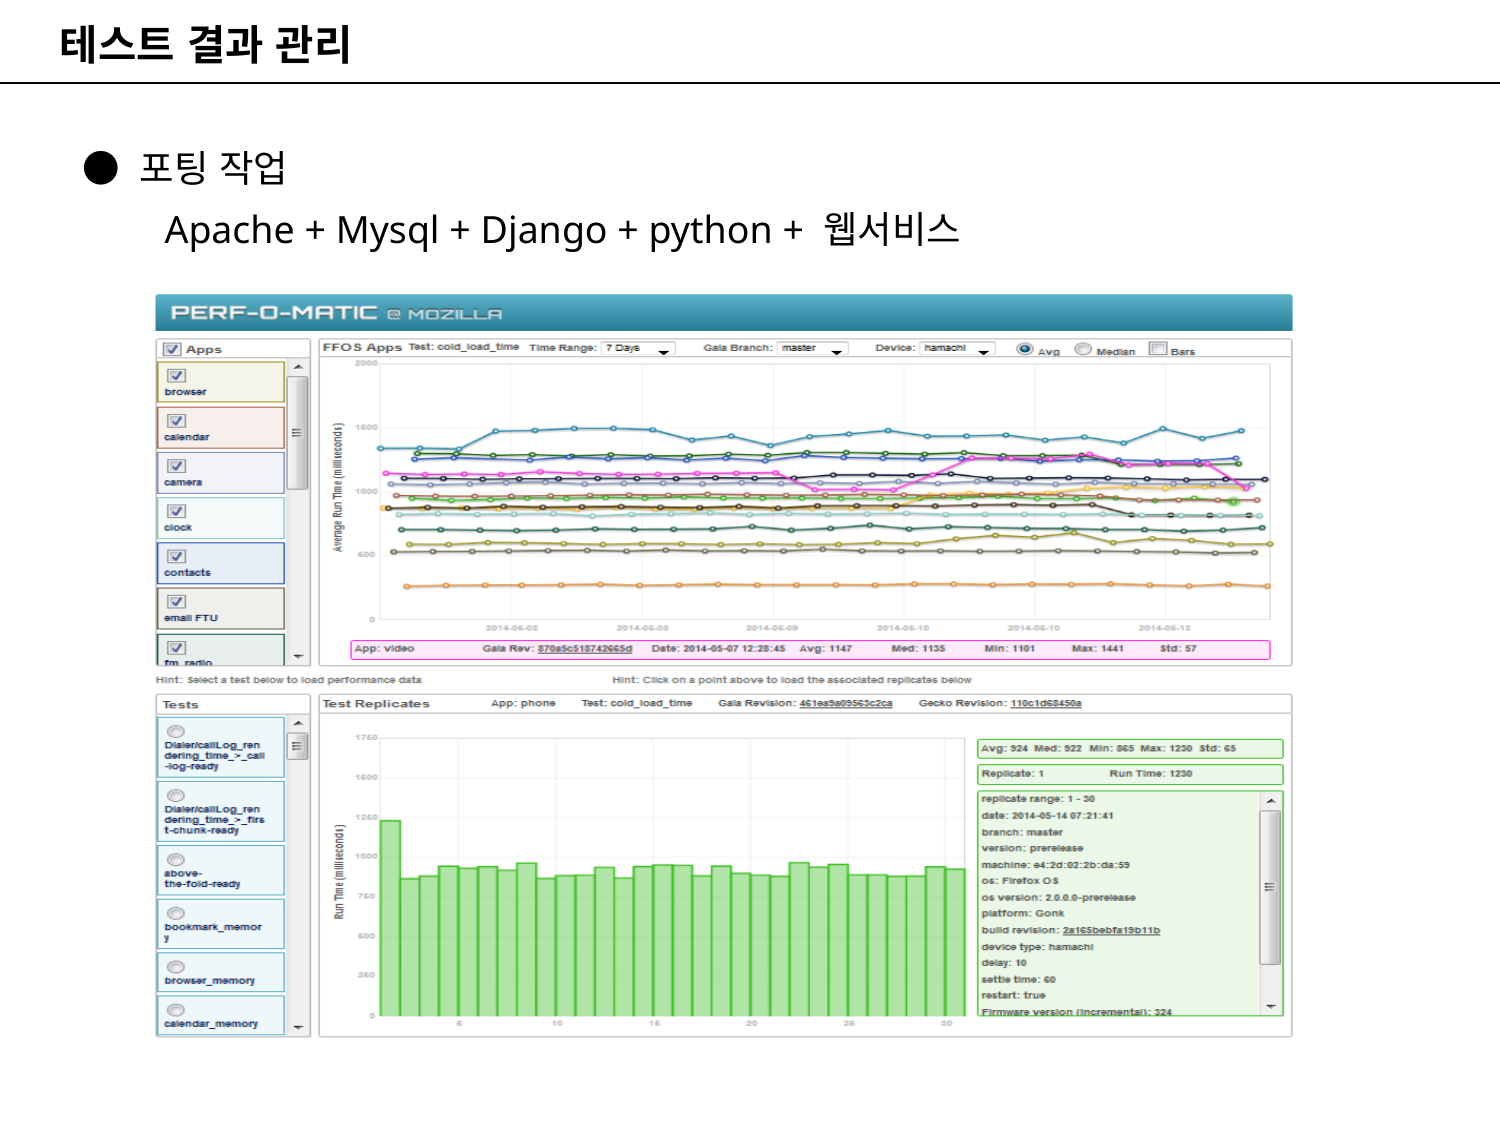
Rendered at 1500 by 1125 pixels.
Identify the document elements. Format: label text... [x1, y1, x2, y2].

text_box 테스트 결과 관리 [45, 11, 368, 77]
picture [147, 290, 1303, 1050]
text_box ● 포팅 작업 [67, 138, 314, 198]
text_box Apache + Mysql + Django + python + 웹서비스 [149, 198, 977, 259]
